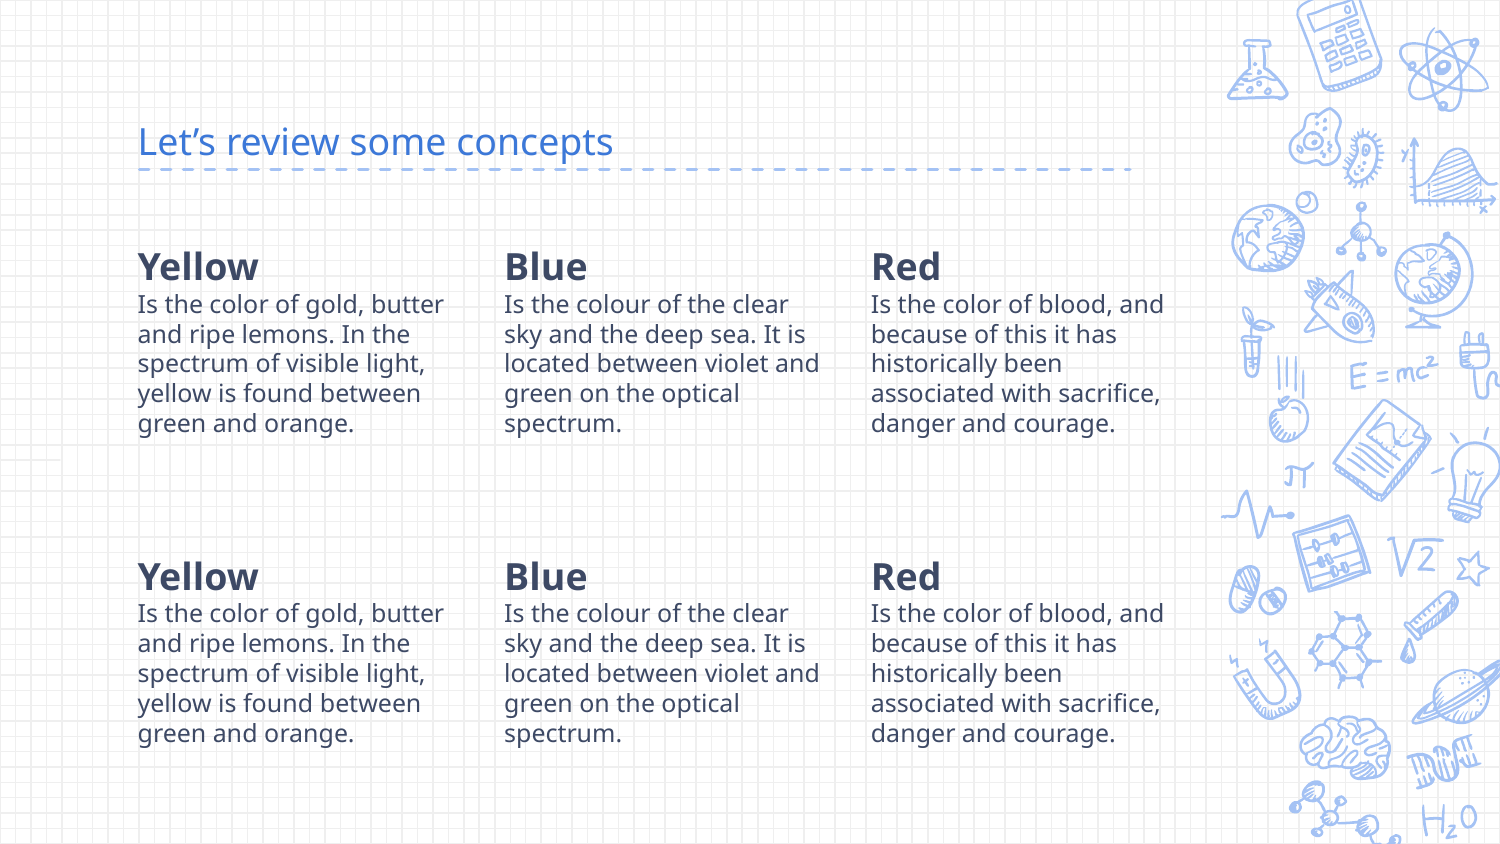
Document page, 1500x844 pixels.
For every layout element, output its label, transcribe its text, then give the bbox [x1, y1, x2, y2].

list Blue Is the colour of the clear sky and the deep sea. It is located between violet and green on the optical spectrum. [489, 228, 838, 443]
list Blue Is the colour of the clear sky and the deep sea. It is located between violet and green on the optical spectrum. [489, 537, 838, 752]
list Yellow Is the color of gold, butter and ripe lemons. In the spectrum of visible light, yellow is found between green and orange. [122, 537, 472, 752]
title Let’s review some concepts [122, 36, 1130, 178]
list Red Is the color of blood, and because of this it has historically been associated with sacrifice, danger and courage. [855, 537, 1205, 752]
list Yellow Is the color of gold, butter and ripe lemons. In the spectrum of visible light, yellow is found between green and orange. [122, 228, 472, 443]
list Red Is the color of blood, and because of this it has historically been associated with sacrifice, danger and courage. [855, 228, 1205, 443]
